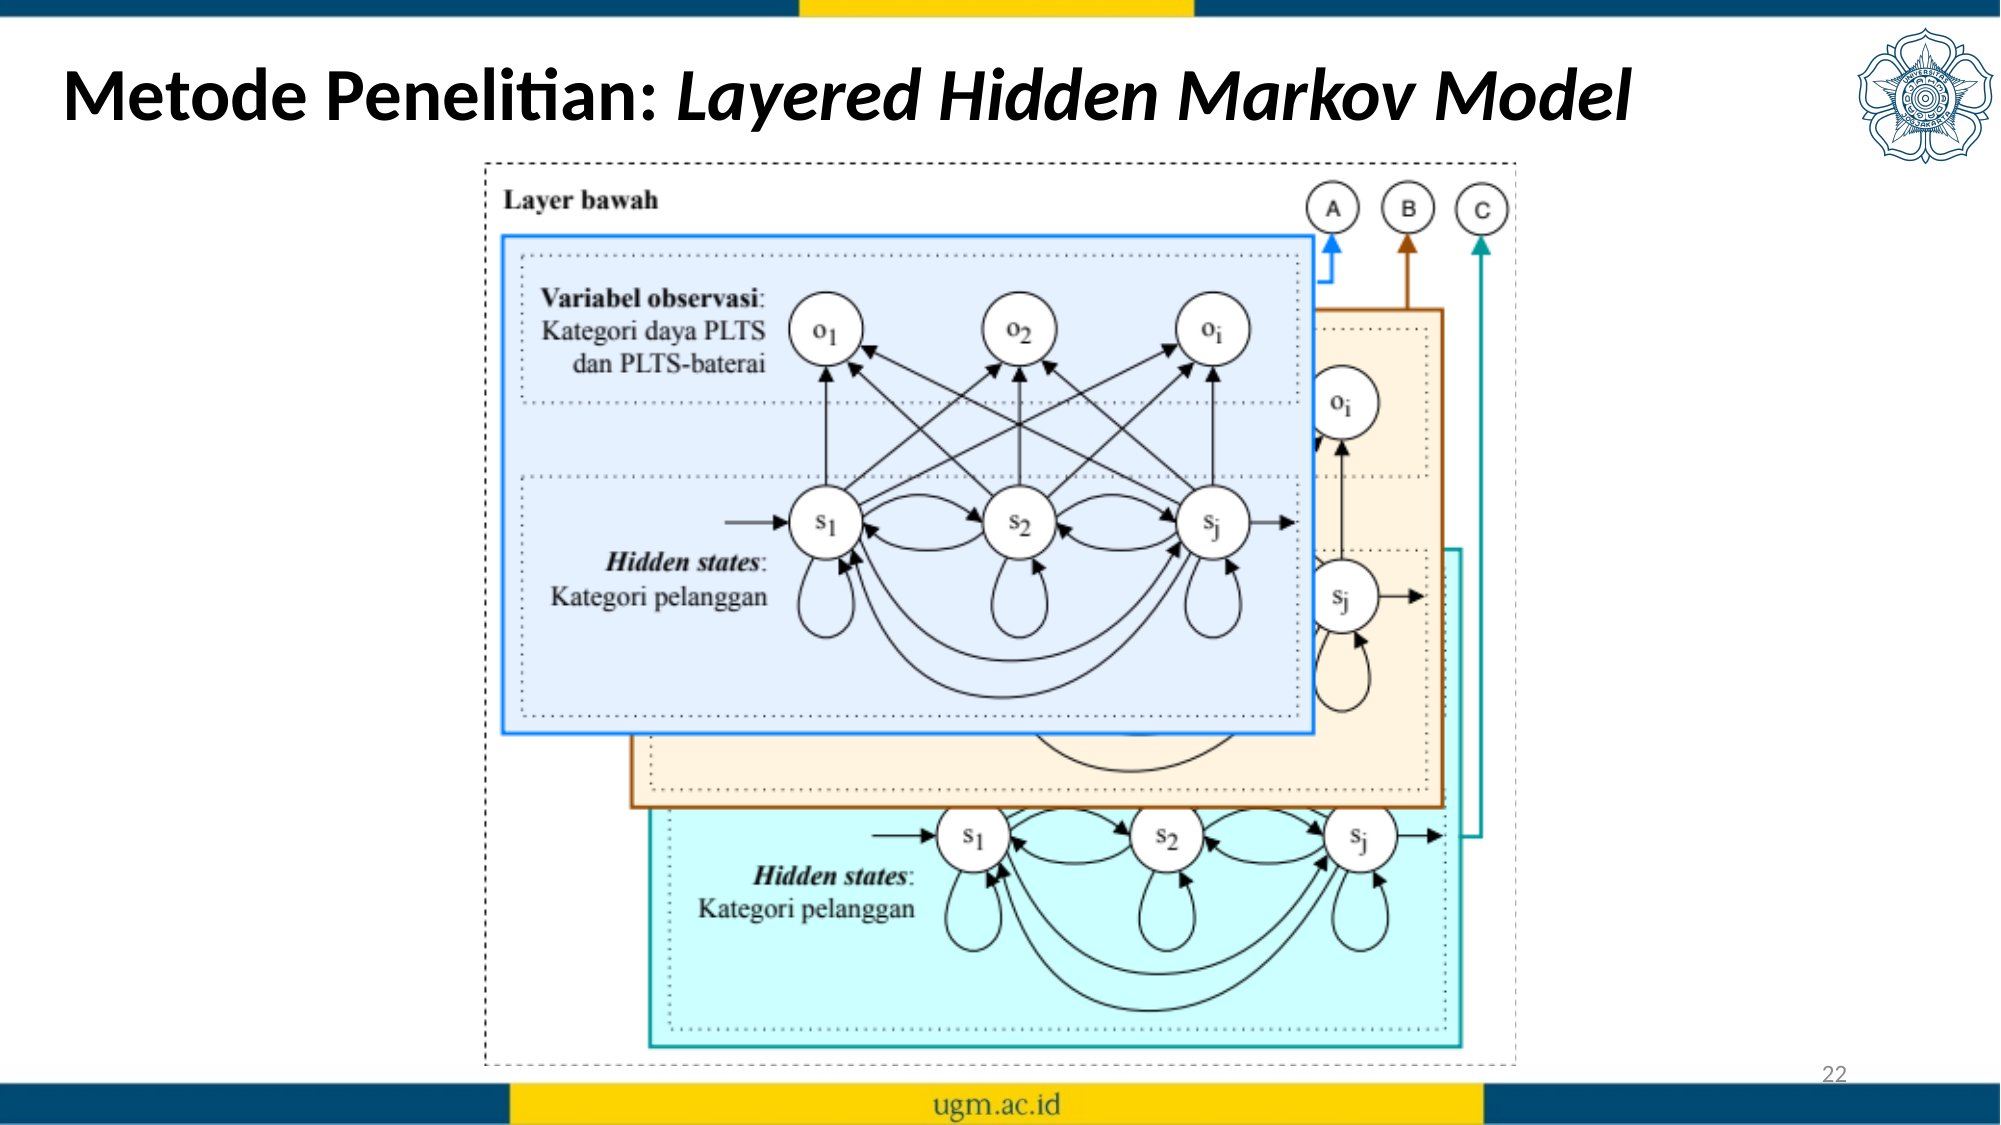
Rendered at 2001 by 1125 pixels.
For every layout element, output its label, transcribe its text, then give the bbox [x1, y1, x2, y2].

slide_number 22 [1412, 1042, 1863, 1103]
title Metode Penelitian: Layered Hidden Markov Model [47, 31, 1948, 162]
picture [0, 0, 2000, 1125]
